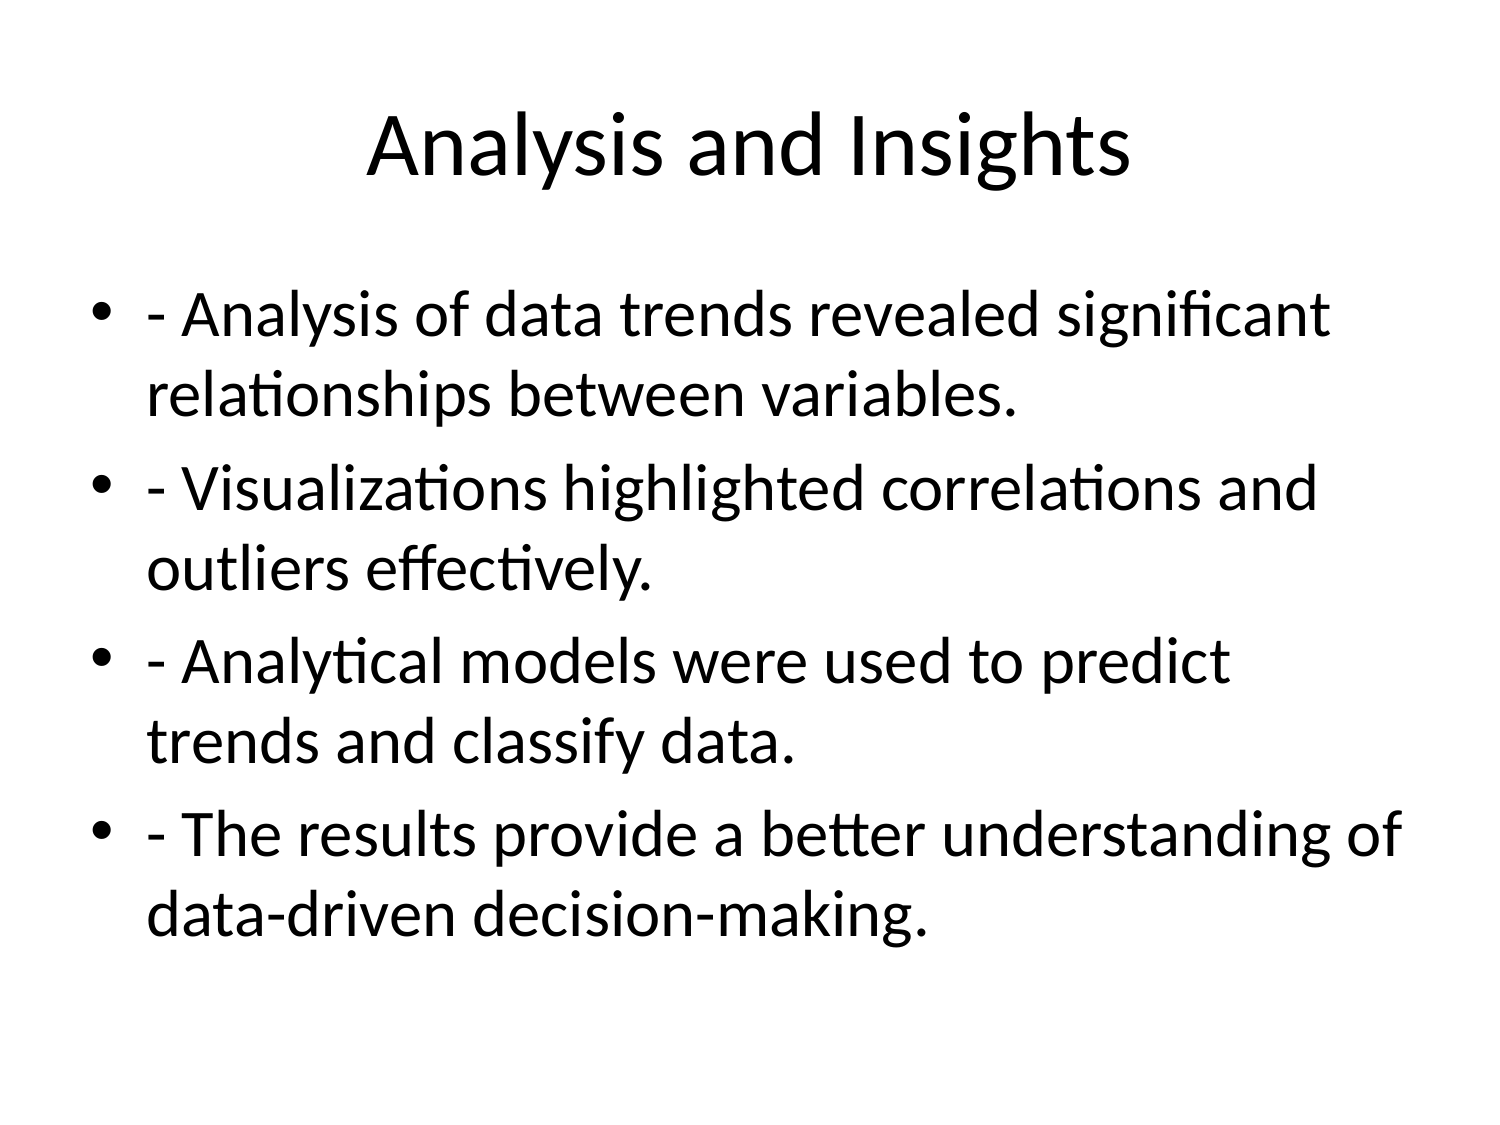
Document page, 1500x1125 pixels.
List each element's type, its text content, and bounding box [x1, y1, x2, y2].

title Analysis and Insights [75, 45, 1425, 233]
list - Analysis of data trends revealed significant relationships between variables. - Visualizations highlighted correlations and outliers effectively. - Analytical models were used to predict trends and classify data. - The results provide a better understanding of data-driven decision-making. [75, 262, 1425, 1005]
